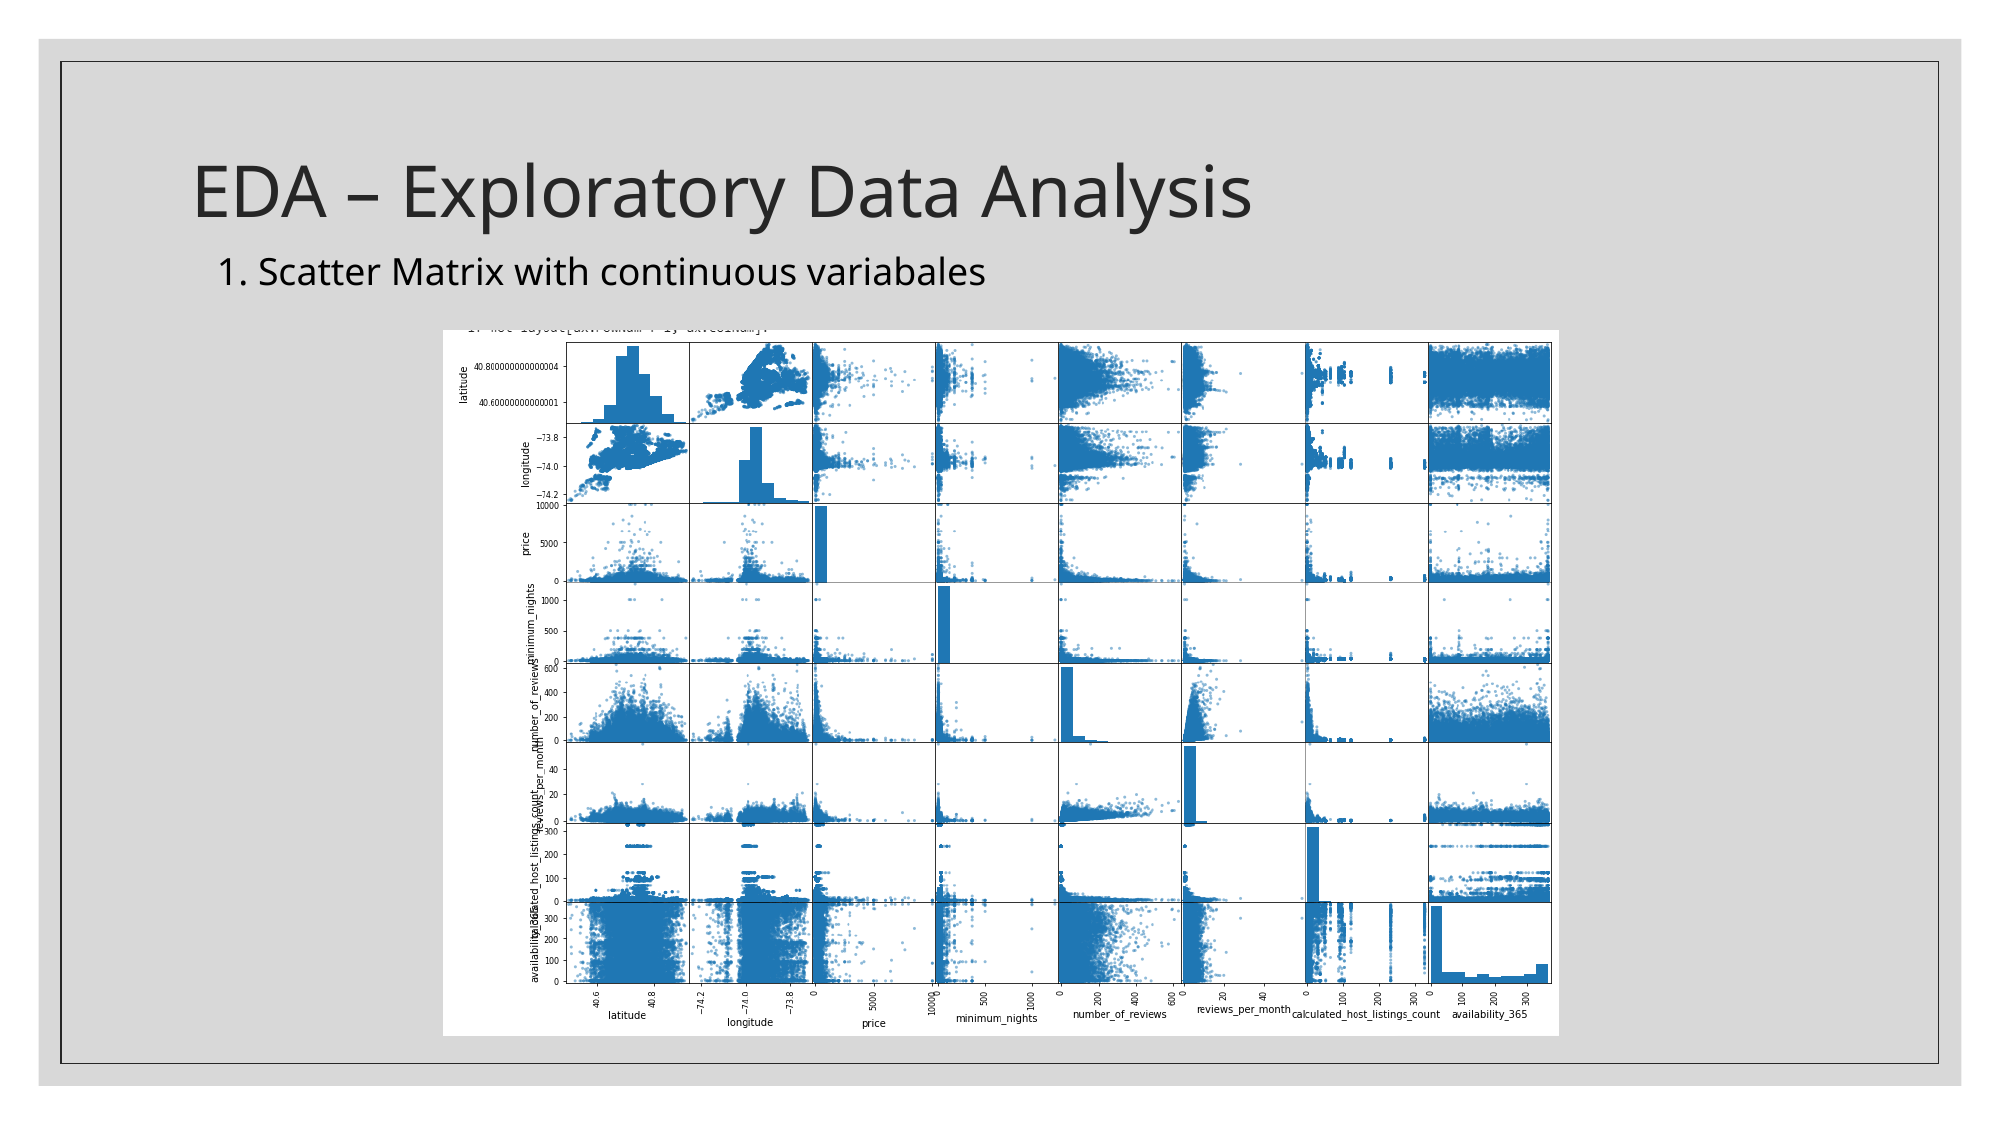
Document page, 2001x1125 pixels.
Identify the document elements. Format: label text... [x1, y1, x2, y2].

title EDA – Exploratory Data Analysis [176, 148, 1827, 242]
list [443, 329, 1559, 1036]
text_box 1. Scatter Matrix with continuous variabales [202, 241, 1642, 301]
